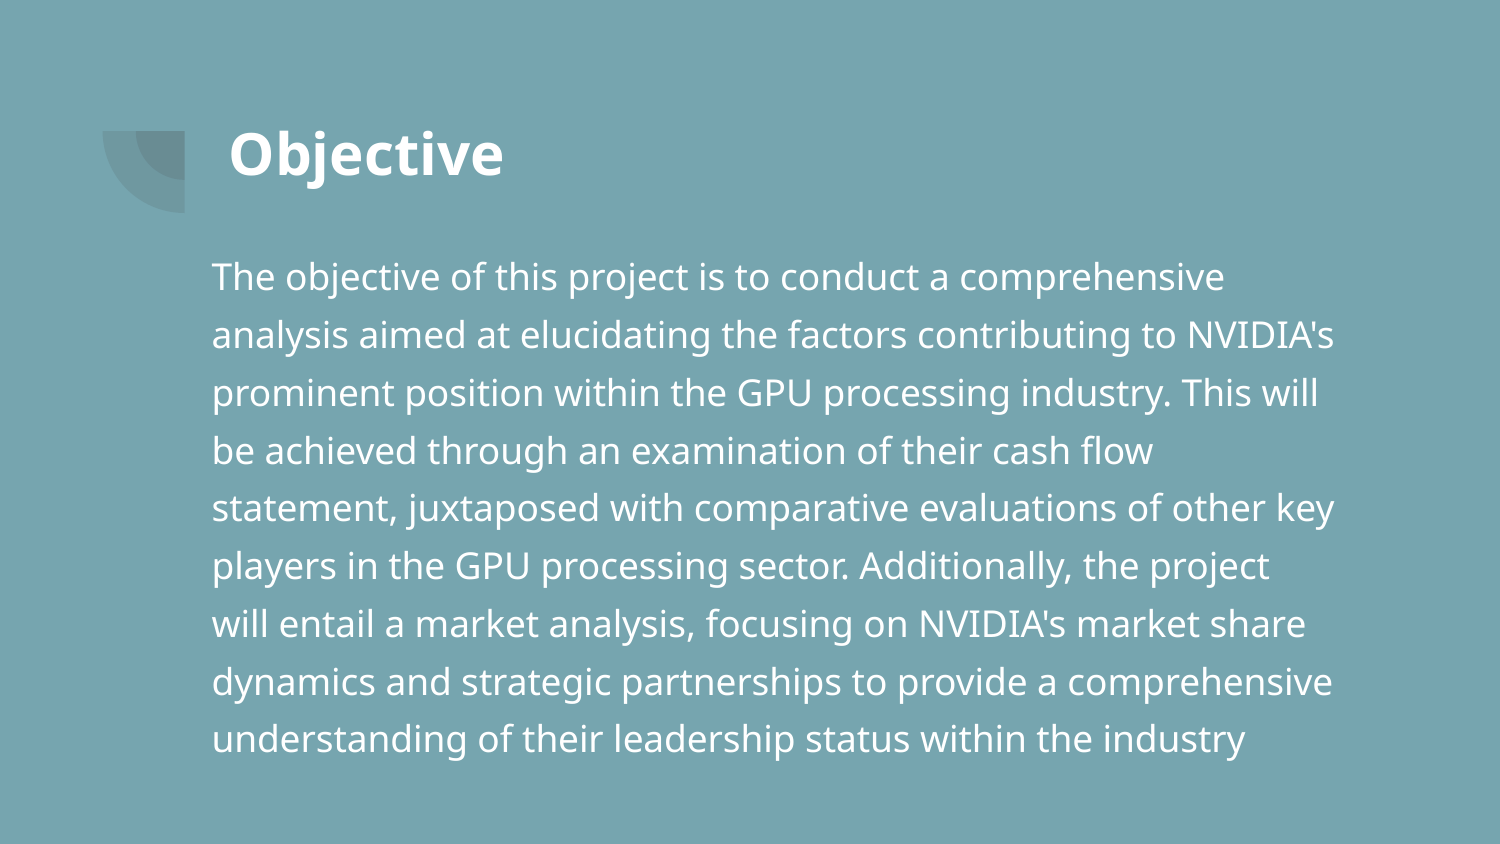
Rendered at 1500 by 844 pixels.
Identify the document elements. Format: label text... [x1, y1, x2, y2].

list The objective of this project is to conduct a comprehensive analysis aimed at elucidating the factors contributing to NVIDIA's prominent position within the GPU processing industry. This will be achieved through an examination of their cash flow statement, juxtaposed with comparative evaluations of other key players in the GPU processing sector. Additionally, the project will entail a market analysis, focusing on NVIDIA's market share dynamics and strategic partnerships to provide a comprehensive understanding of their leadership status within the industry [196, 228, 1350, 844]
title Objective [213, 98, 1368, 263]
